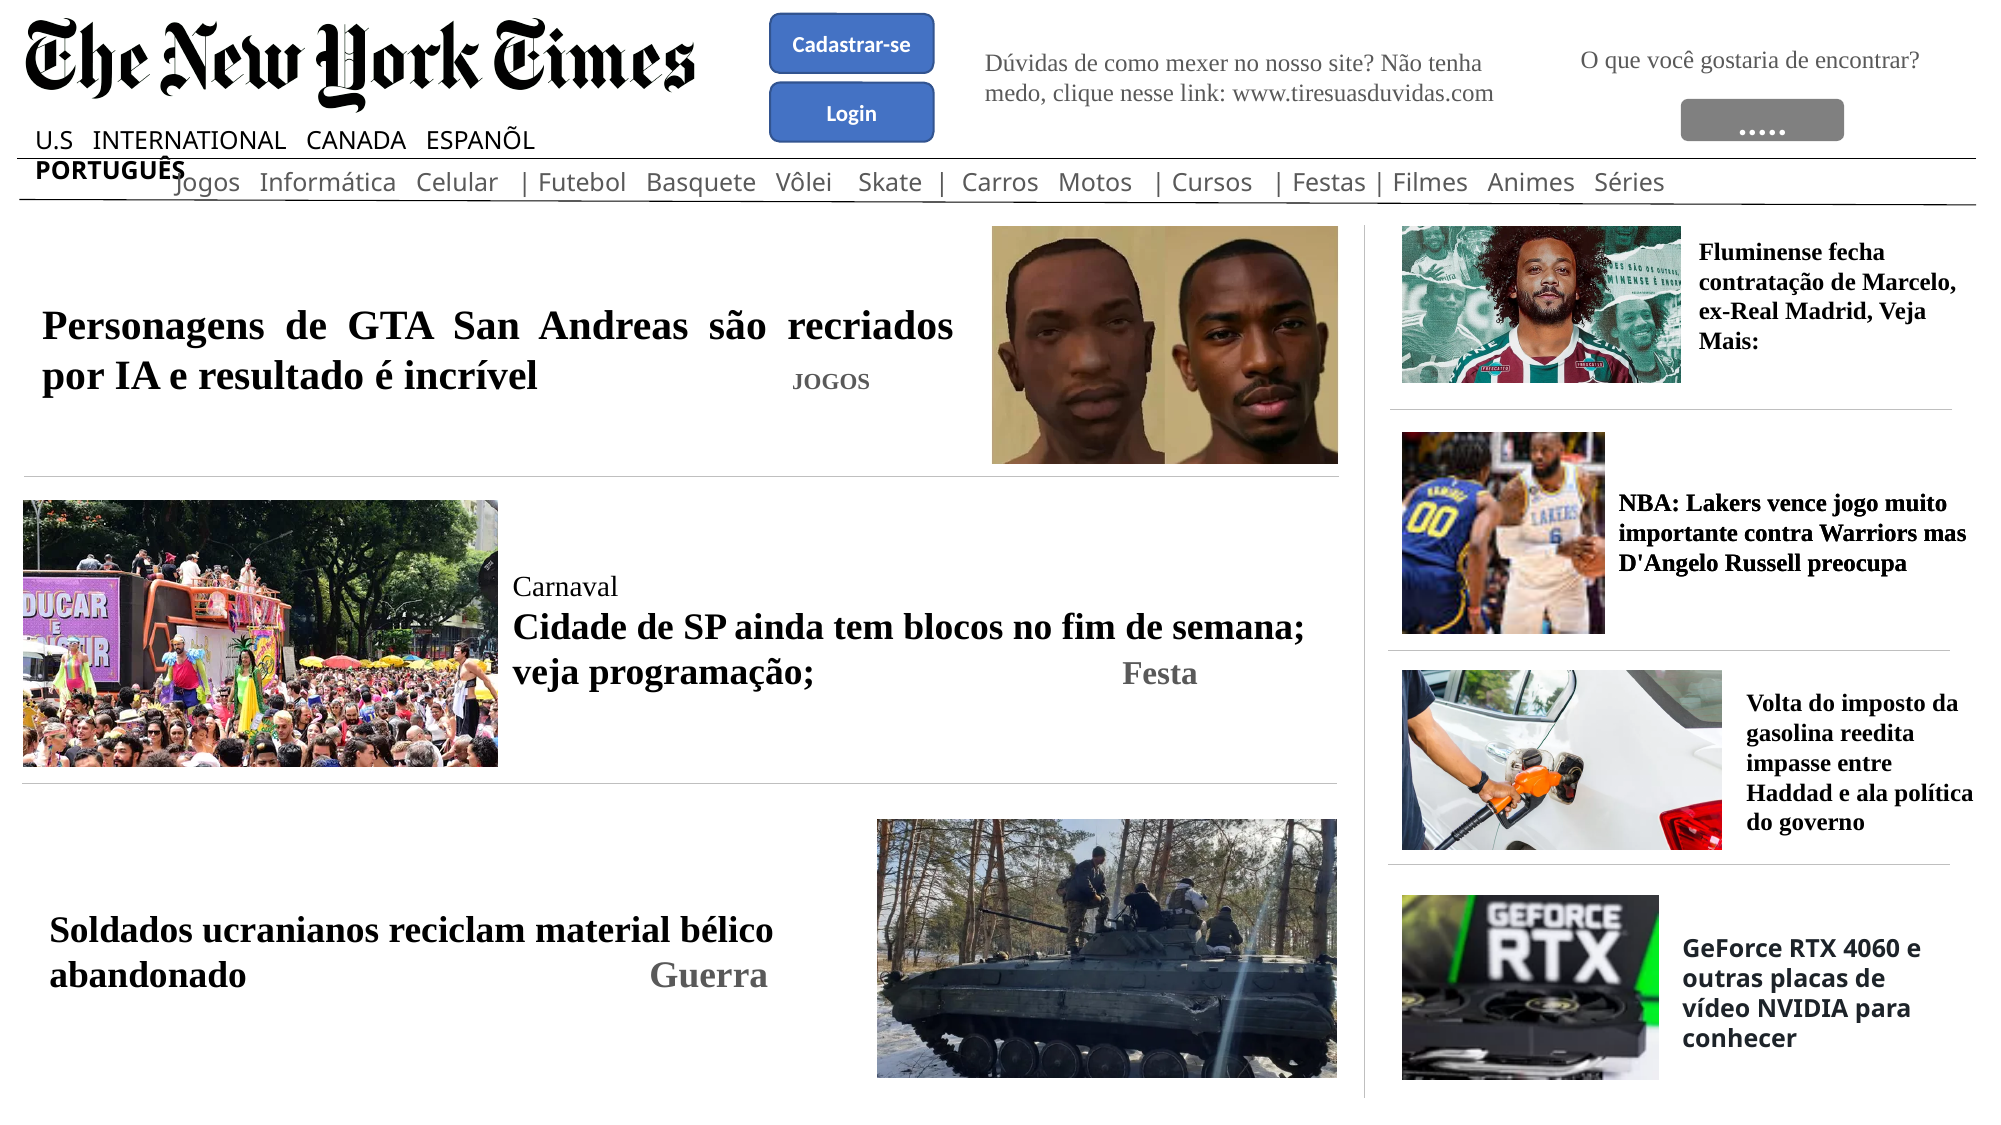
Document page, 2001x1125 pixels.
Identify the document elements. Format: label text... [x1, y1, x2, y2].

text_box U.S INTERNATIONAL CANADA ESPANÕL PORTUGUÊS [20, 159, 80, 192]
text_box Jogos Informática Celular | Futebol Basquete Vôlei Skate | Carros Motos | Cursos | Festas | Filmes Animes Séries [80, 159, 1763, 199]
text_box Soldados ucranianos reciclam material bélico abandonado Guerra [34, 863, 877, 1003]
picture [877, 819, 1337, 1078]
picture [20, 15, 700, 121]
text_box Login [769, 81, 935, 143]
picture [23, 499, 498, 767]
text_box Fluminense fecha contratação de Marcelo, ex-Real Madrid, Veja Mais: [1683, 227, 1977, 363]
picture [991, 226, 1340, 464]
text_box Volta do imposto da gasolina reedita impasse entre Haddad e ala política do governo [1731, 678, 1991, 844]
text_box O que você gostaria de encontrar? [1565, 35, 2000, 81]
text_box Carnaval Cidade de SP ainda tem blocos no fim de semana; veja programação; Festa [498, 559, 1364, 700]
text_box Cadastrar-se [769, 12, 935, 74]
text_box Dúvidas de como mexer no nosso site? Não tenha medo, clique nesse link: www.tiresuasduvidas.com [970, 39, 1527, 114]
text_box GeForce RTX 4060 e outras placas de vídeo NVIDIA para conhecer [1667, 925, 1966, 1060]
picture [1402, 895, 1659, 1080]
text_box U.S INTERNATIONAL CANADA ESPANÕL PORTUGUÊS [20, 121, 671, 158]
text_box Personagens de GTA San Andreas são recriados por IA e resultado é incrível JOGOS [27, 290, 969, 406]
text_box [19, 199, 1977, 205]
picture [1402, 670, 1722, 850]
text_box NBA: Lakers vence jogo muito importante contra Warriors mas D'Angelo Russell preocupa [1605, 479, 2000, 584]
text_box ..... [1679, 97, 1846, 143]
picture [1402, 226, 1681, 383]
picture [1402, 432, 1605, 634]
